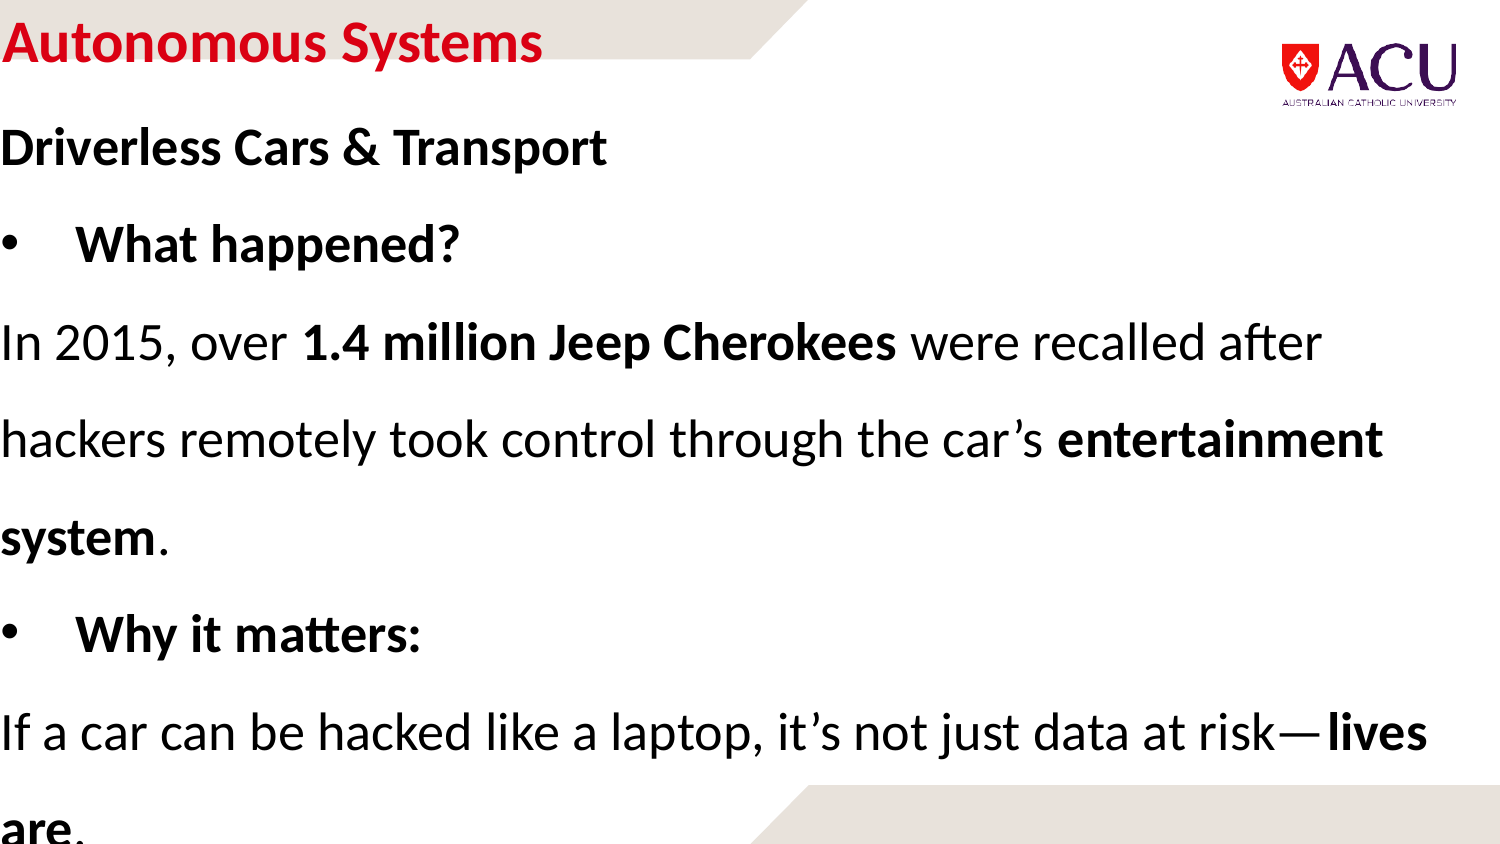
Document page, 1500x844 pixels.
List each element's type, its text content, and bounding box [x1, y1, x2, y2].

title Autonomous Systems [0, 0, 547, 76]
picture [1282, 43, 1456, 76]
text_box Driverless Cars & Transport What happened? In 2015, over 1.4 million Jeep Cherokees were recalled after hackers remotely took control through the car’s entertainment system. Why it matters: If a car can be hacked like a laptop, it’s not just data at risk—lives are. [0, 76, 1500, 844]
